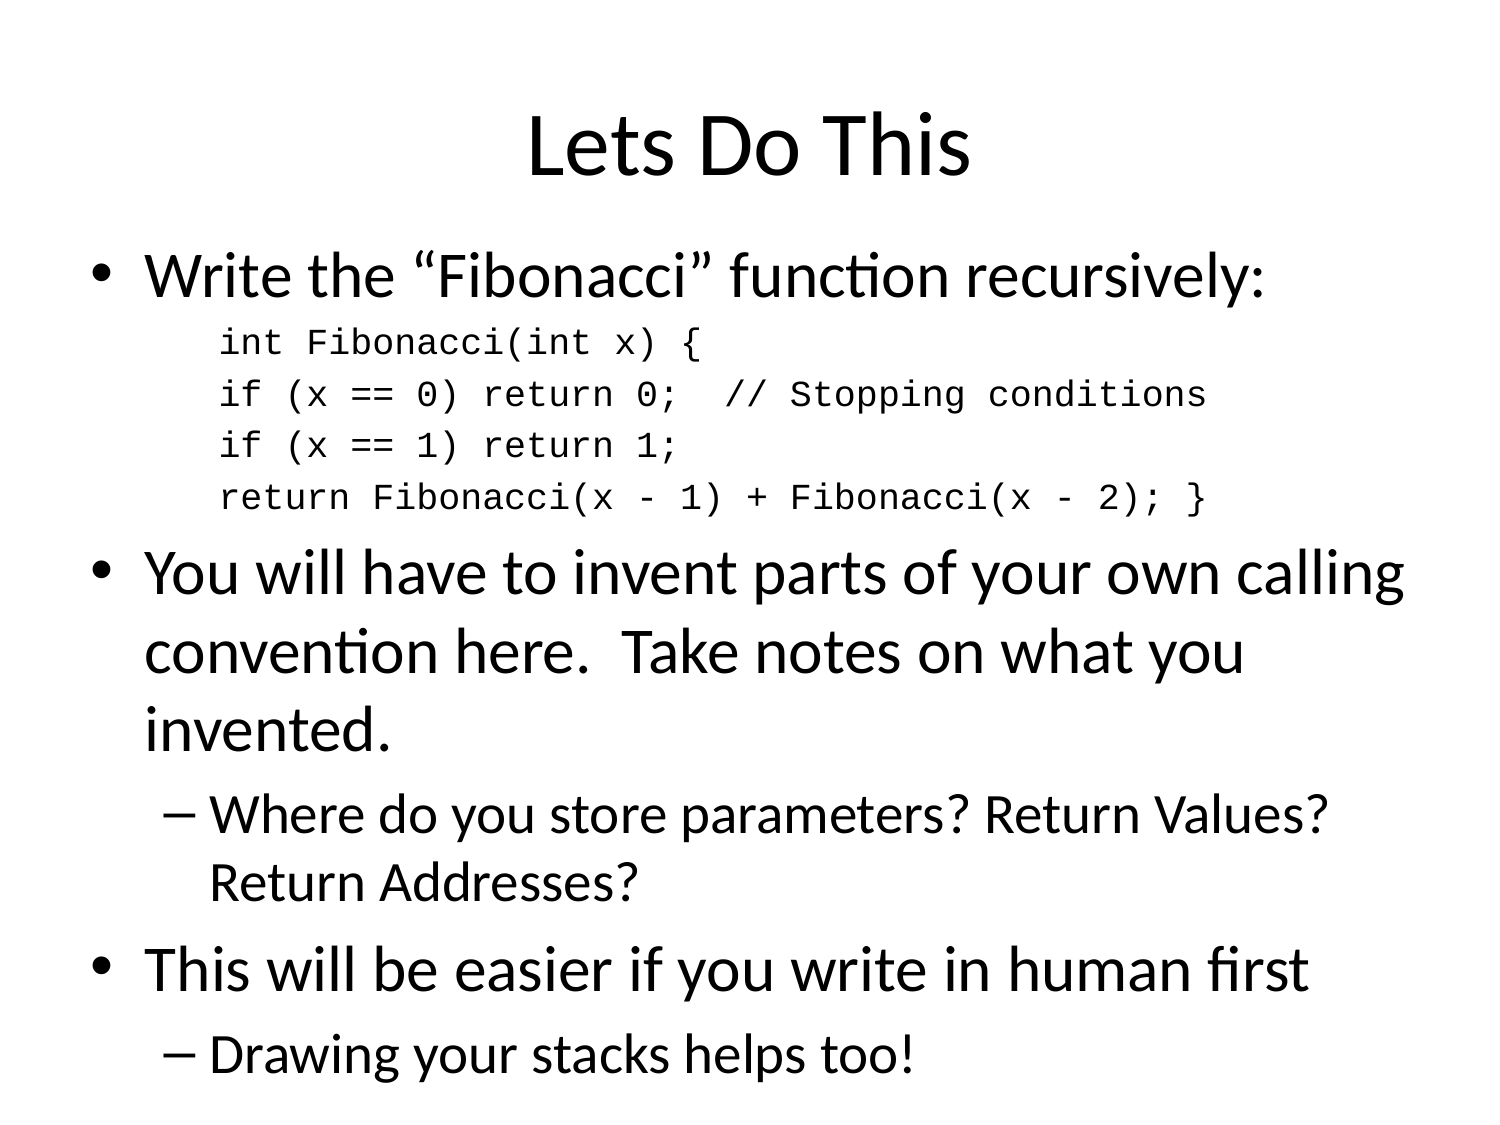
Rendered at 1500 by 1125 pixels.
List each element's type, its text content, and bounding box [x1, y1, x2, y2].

list Write the “Fibonacci” function recursively: int Fibonacci(int x) { if (x == 0) return 0; // Stopping conditions if (x == 1) return 1; return Fibonacci(x - 1) + Fibonacci(x - 2); } You will have to invent parts of your own calling convention here. Take notes on what you invented. Where do you store parameters? Return Values? Return Addresses? This will be easier if you write in human first Drawing your stacks helps too! [75, 224, 1425, 1100]
title Lets Do This [75, 45, 1425, 224]
